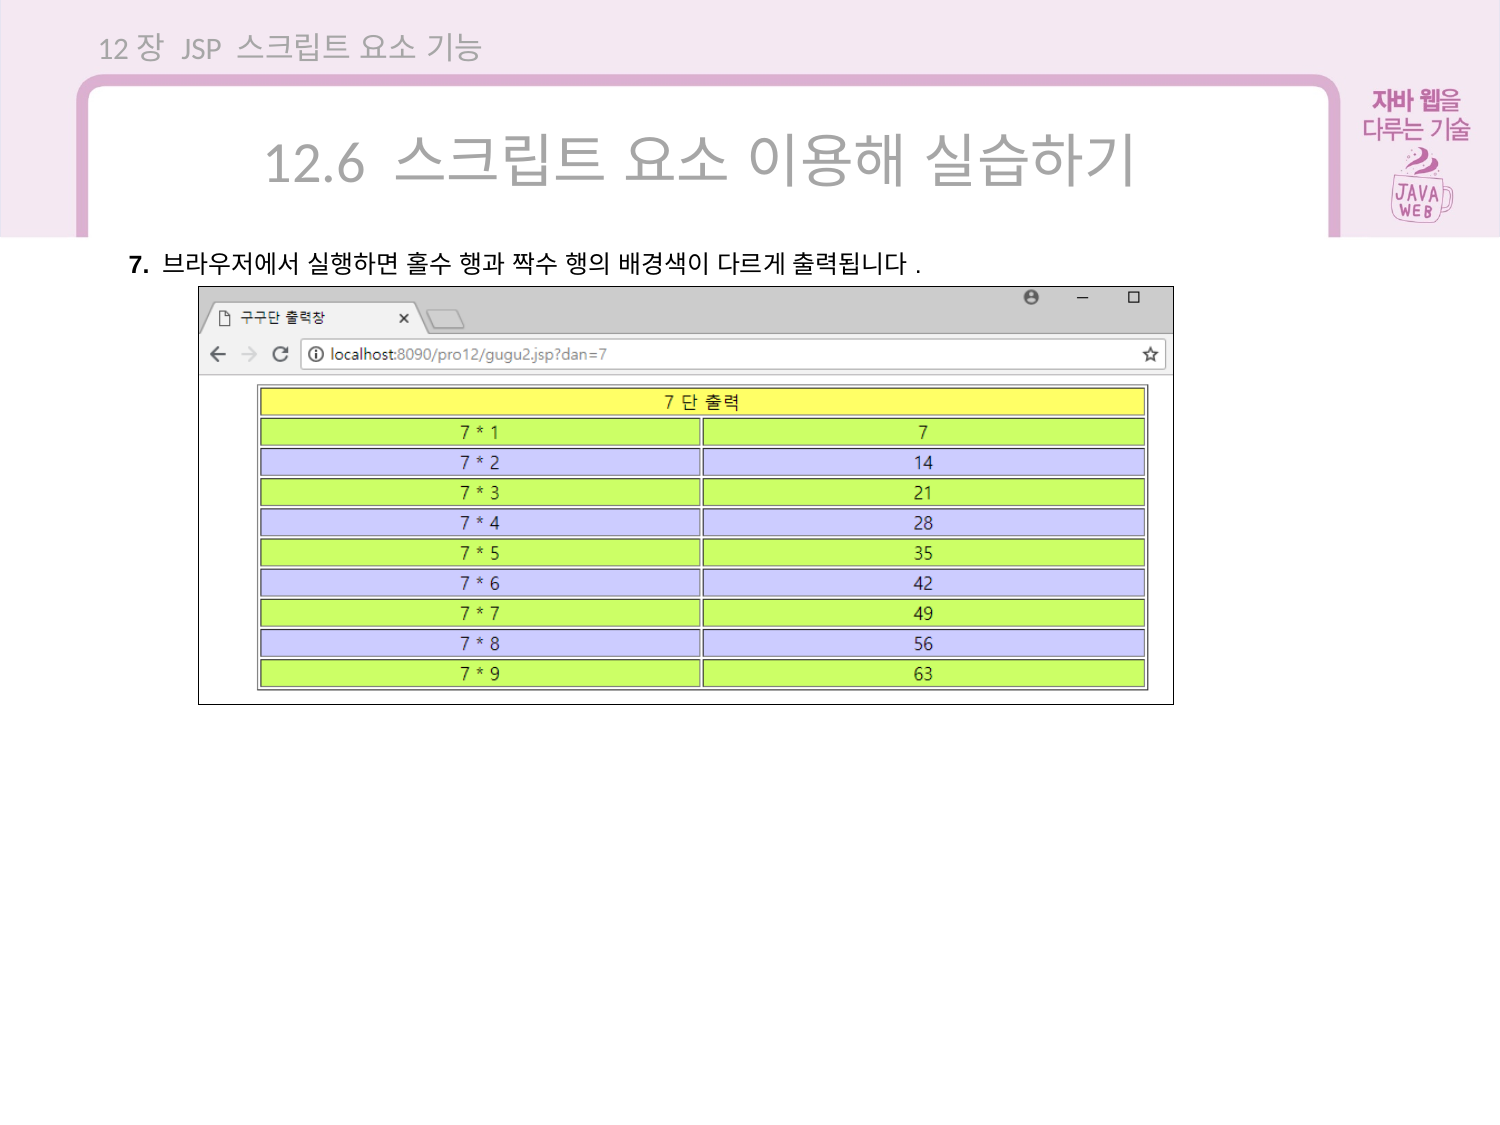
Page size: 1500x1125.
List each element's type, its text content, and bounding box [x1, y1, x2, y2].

text_box 12.6 스크립트 요소 이용해 실습하기 [174, 117, 1225, 202]
text_box 12장 JSP 스크립트 요소 기능 [82, 0, 1133, 74]
picture [0, 0, 1500, 1125]
text_box 7. 브라우저에서 실행하면 홀수 행과 짝수 행의 배경색이 다르게 출력됩니다. [114, 241, 1366, 287]
